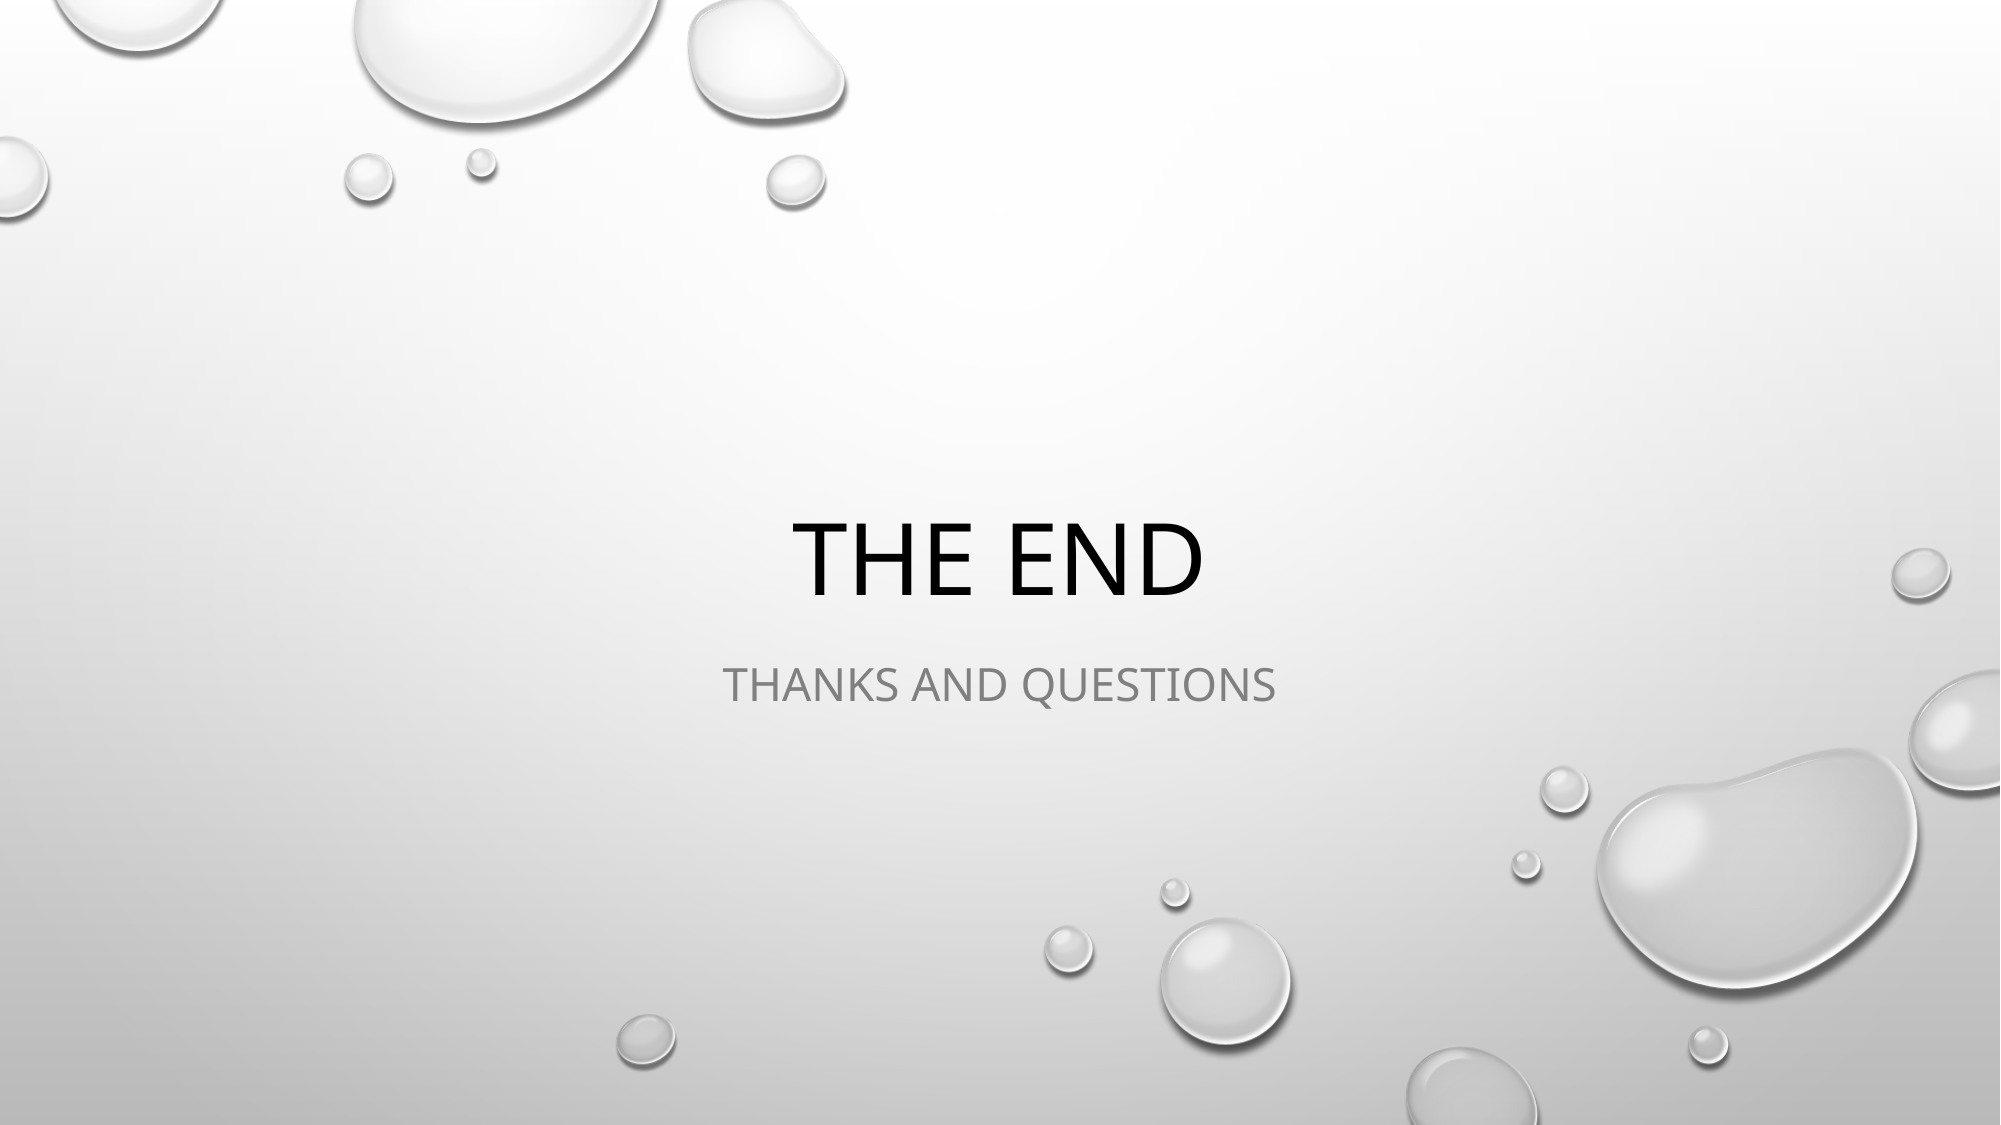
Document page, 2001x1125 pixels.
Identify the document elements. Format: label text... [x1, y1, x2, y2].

title The end [287, 213, 1713, 625]
subtitle Thanks and questions [287, 637, 1713, 863]
picture [0, 0, 2000, 1125]
